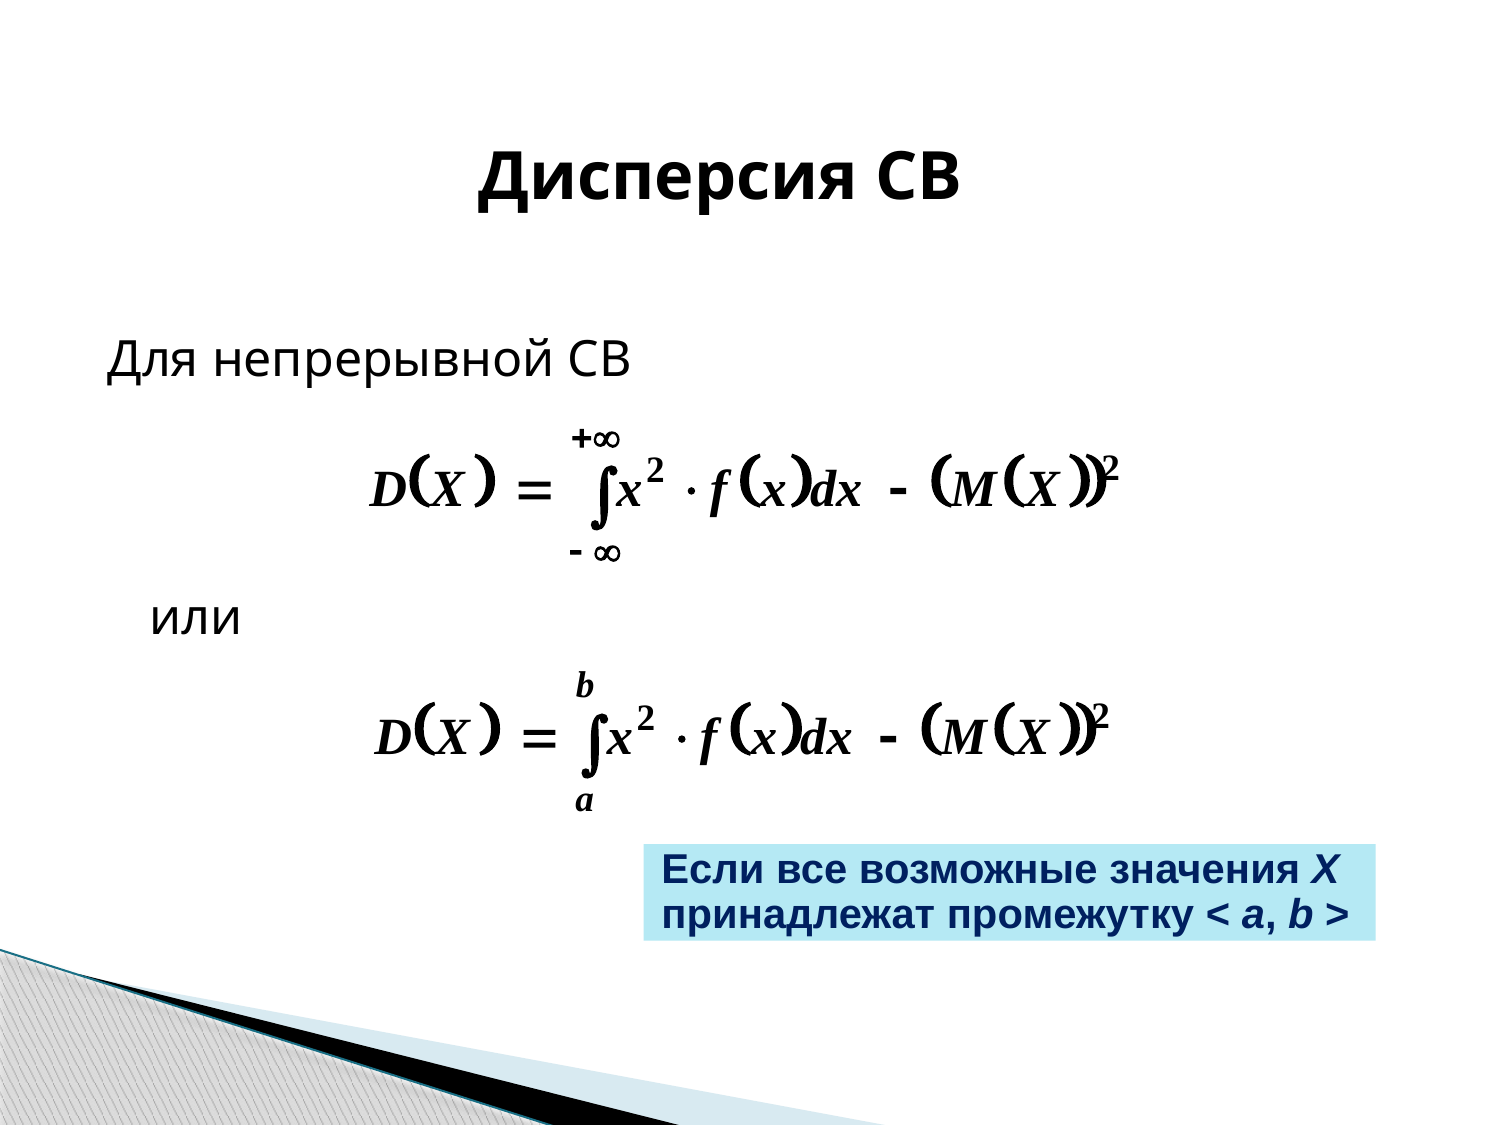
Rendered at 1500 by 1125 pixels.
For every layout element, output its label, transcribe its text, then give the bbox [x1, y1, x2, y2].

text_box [365, 656, 1376, 941]
list Для непрерывной СВ или [75, 318, 1425, 1024]
title Дисперсия СВ [135, 101, 1306, 244]
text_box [359, 408, 1127, 574]
